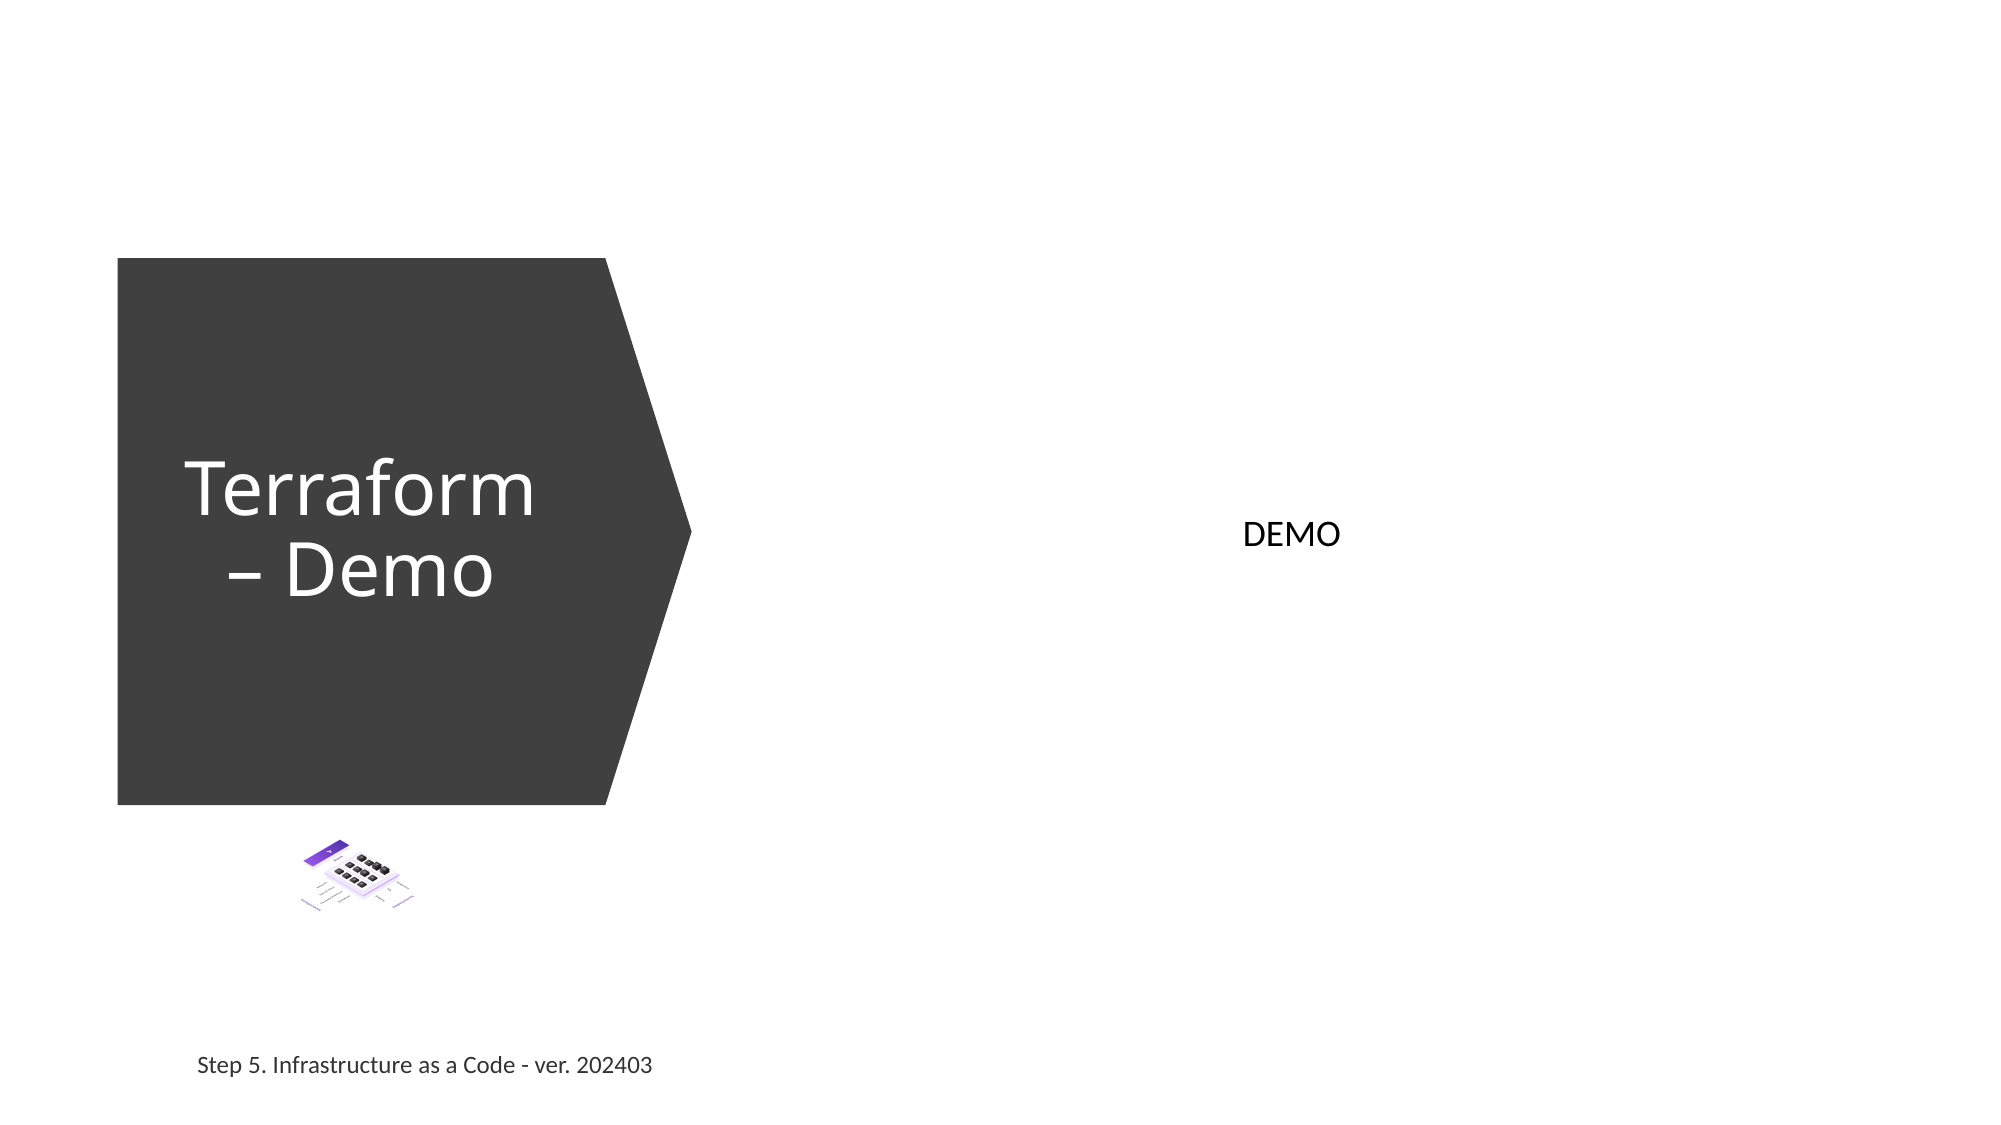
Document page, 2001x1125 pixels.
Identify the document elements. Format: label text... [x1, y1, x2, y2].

title Terraform – Demo [143, 322, 580, 741]
footer Step 5. Infrastructure as a Code - ver. 202403 [182, 1033, 1202, 1094]
picture [282, 836, 441, 920]
text_box [116, 257, 693, 807]
text_box DEMO [1228, 501, 1356, 562]
